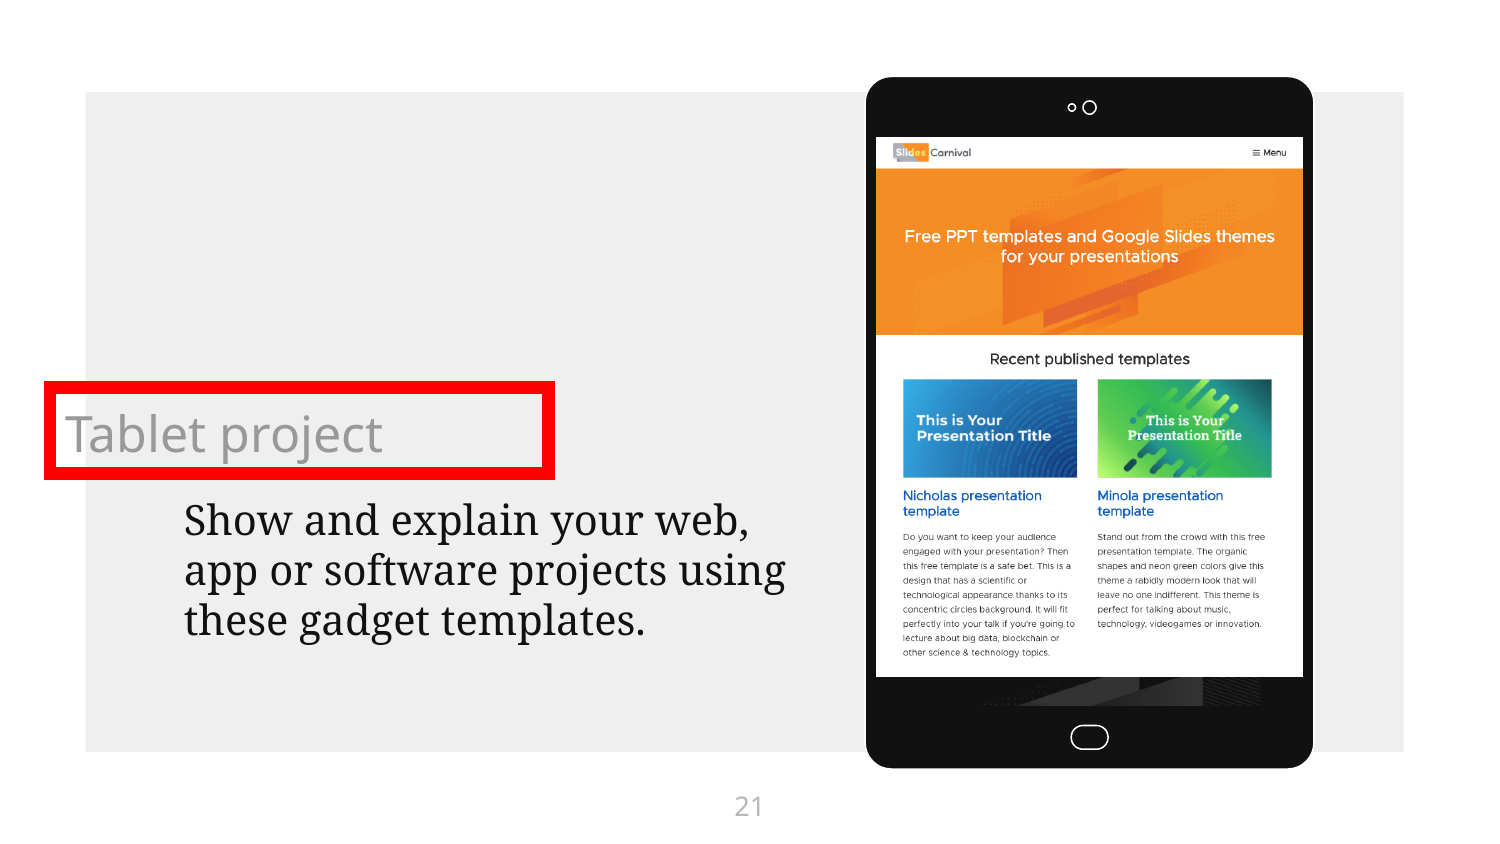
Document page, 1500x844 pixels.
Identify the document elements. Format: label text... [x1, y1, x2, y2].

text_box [864, 76, 1315, 770]
slide_number ‹#› [705, 773, 795, 839]
picture [875, 137, 1303, 707]
list Show and explain your web, app or software projects using these gadget templates. [168, 478, 808, 698]
title Tablet project [44, 381, 555, 480]
